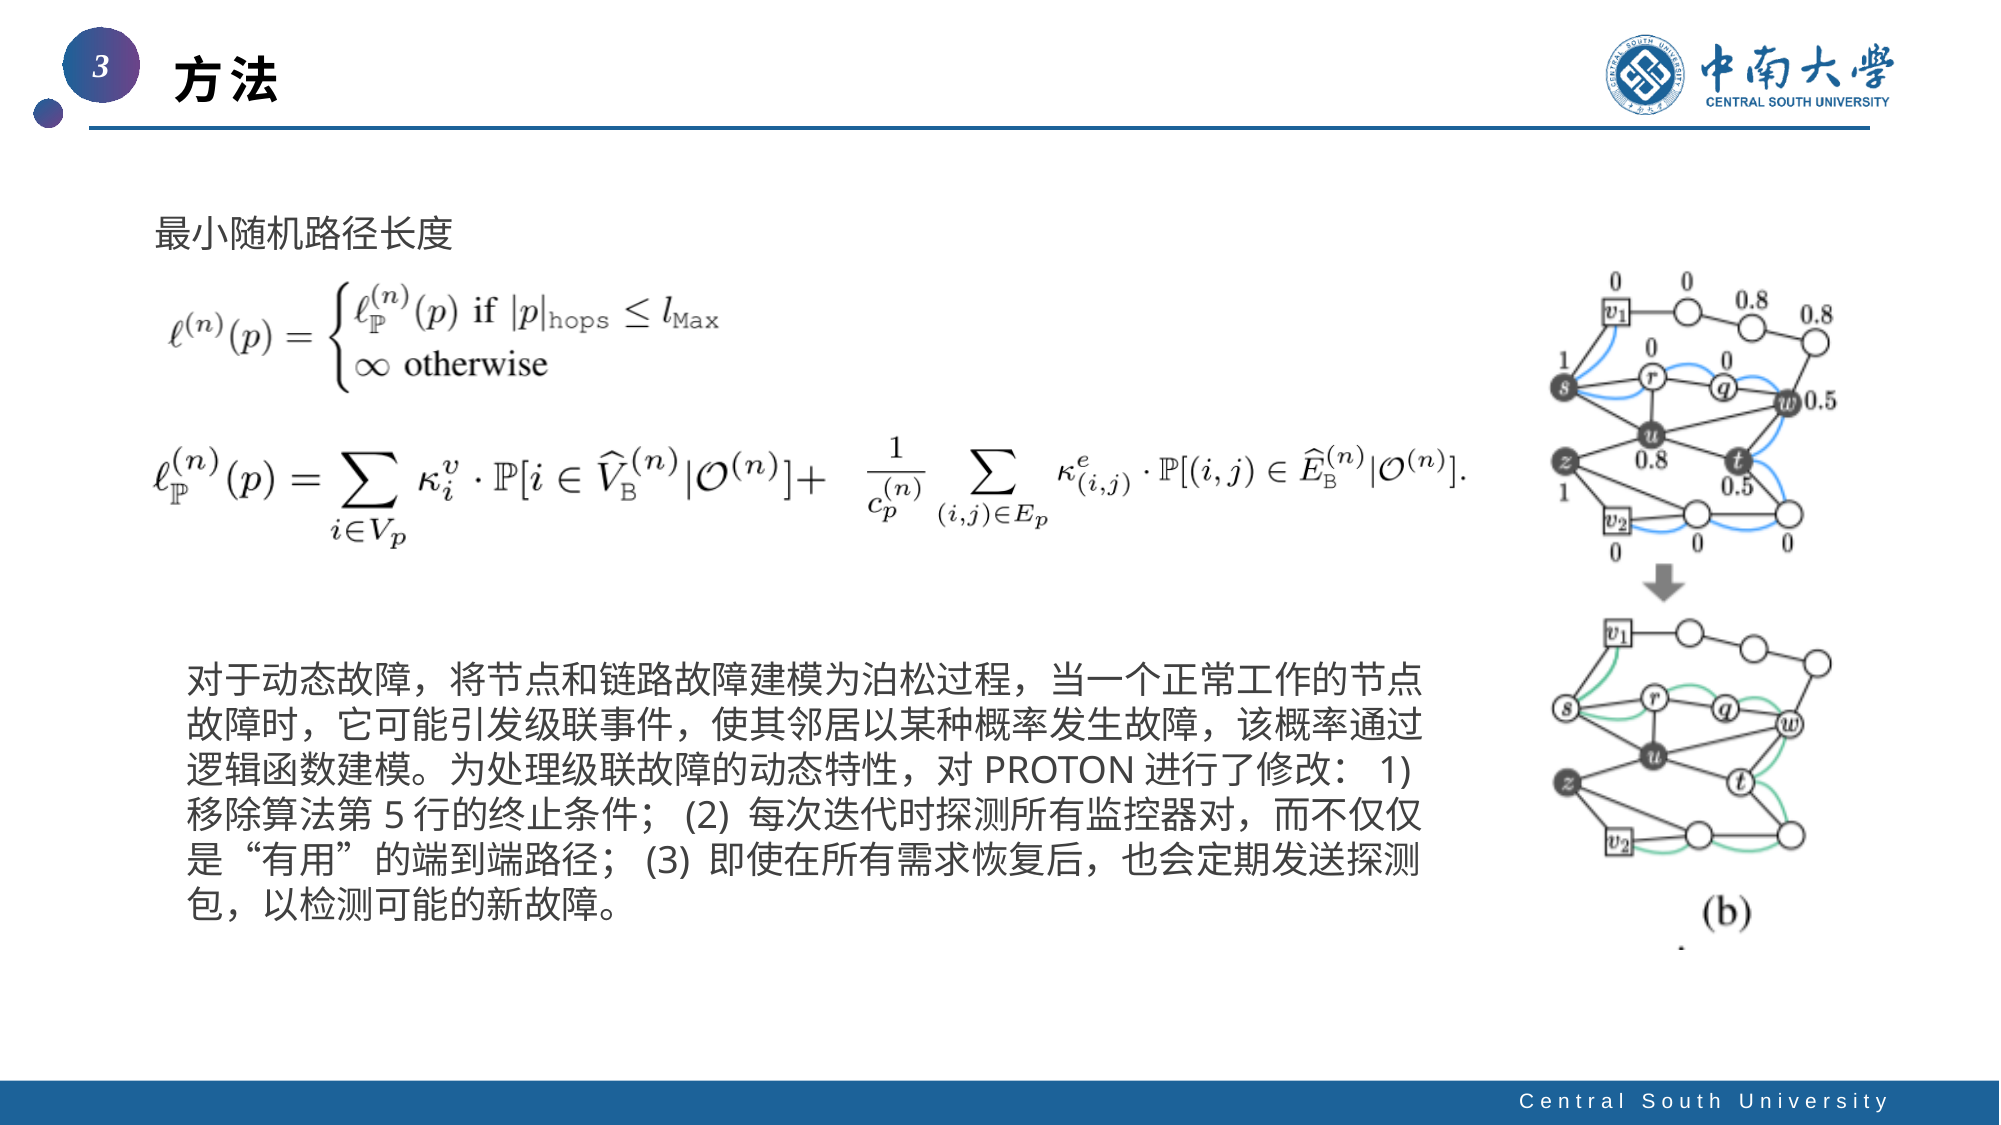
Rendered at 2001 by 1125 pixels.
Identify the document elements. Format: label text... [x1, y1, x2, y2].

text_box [33, 26, 140, 128]
picture [1502, 225, 1871, 950]
text_box 方法 [173, 25, 481, 117]
text_box 最小随机路径长度 [139, 202, 1169, 279]
picture [1595, 28, 1907, 121]
text_box [0, 1080, 1999, 1125]
text_box 对于动态故障，将节点和链路故障建模为泊松过程，当一个正常工作的节点故障时，它可能引发级联事件，使其邻居以某种概率发生故障，该概率通过逻辑函数建模。为处理级联故障的动态特性，对PROTON进行了修改：1) 移除算法第5行的终止条件；(2) 每次迭代时探测所有监控器对，而不仅仅是“有用”的端到端路径；(3) 即使在所有需求恢复后，也会定期发送探测包，以检测可能的新故障。 [172, 648, 1452, 917]
text_box Central South University [1504, 1080, 1902, 1120]
picture [141, 425, 1480, 561]
picture [139, 271, 843, 399]
